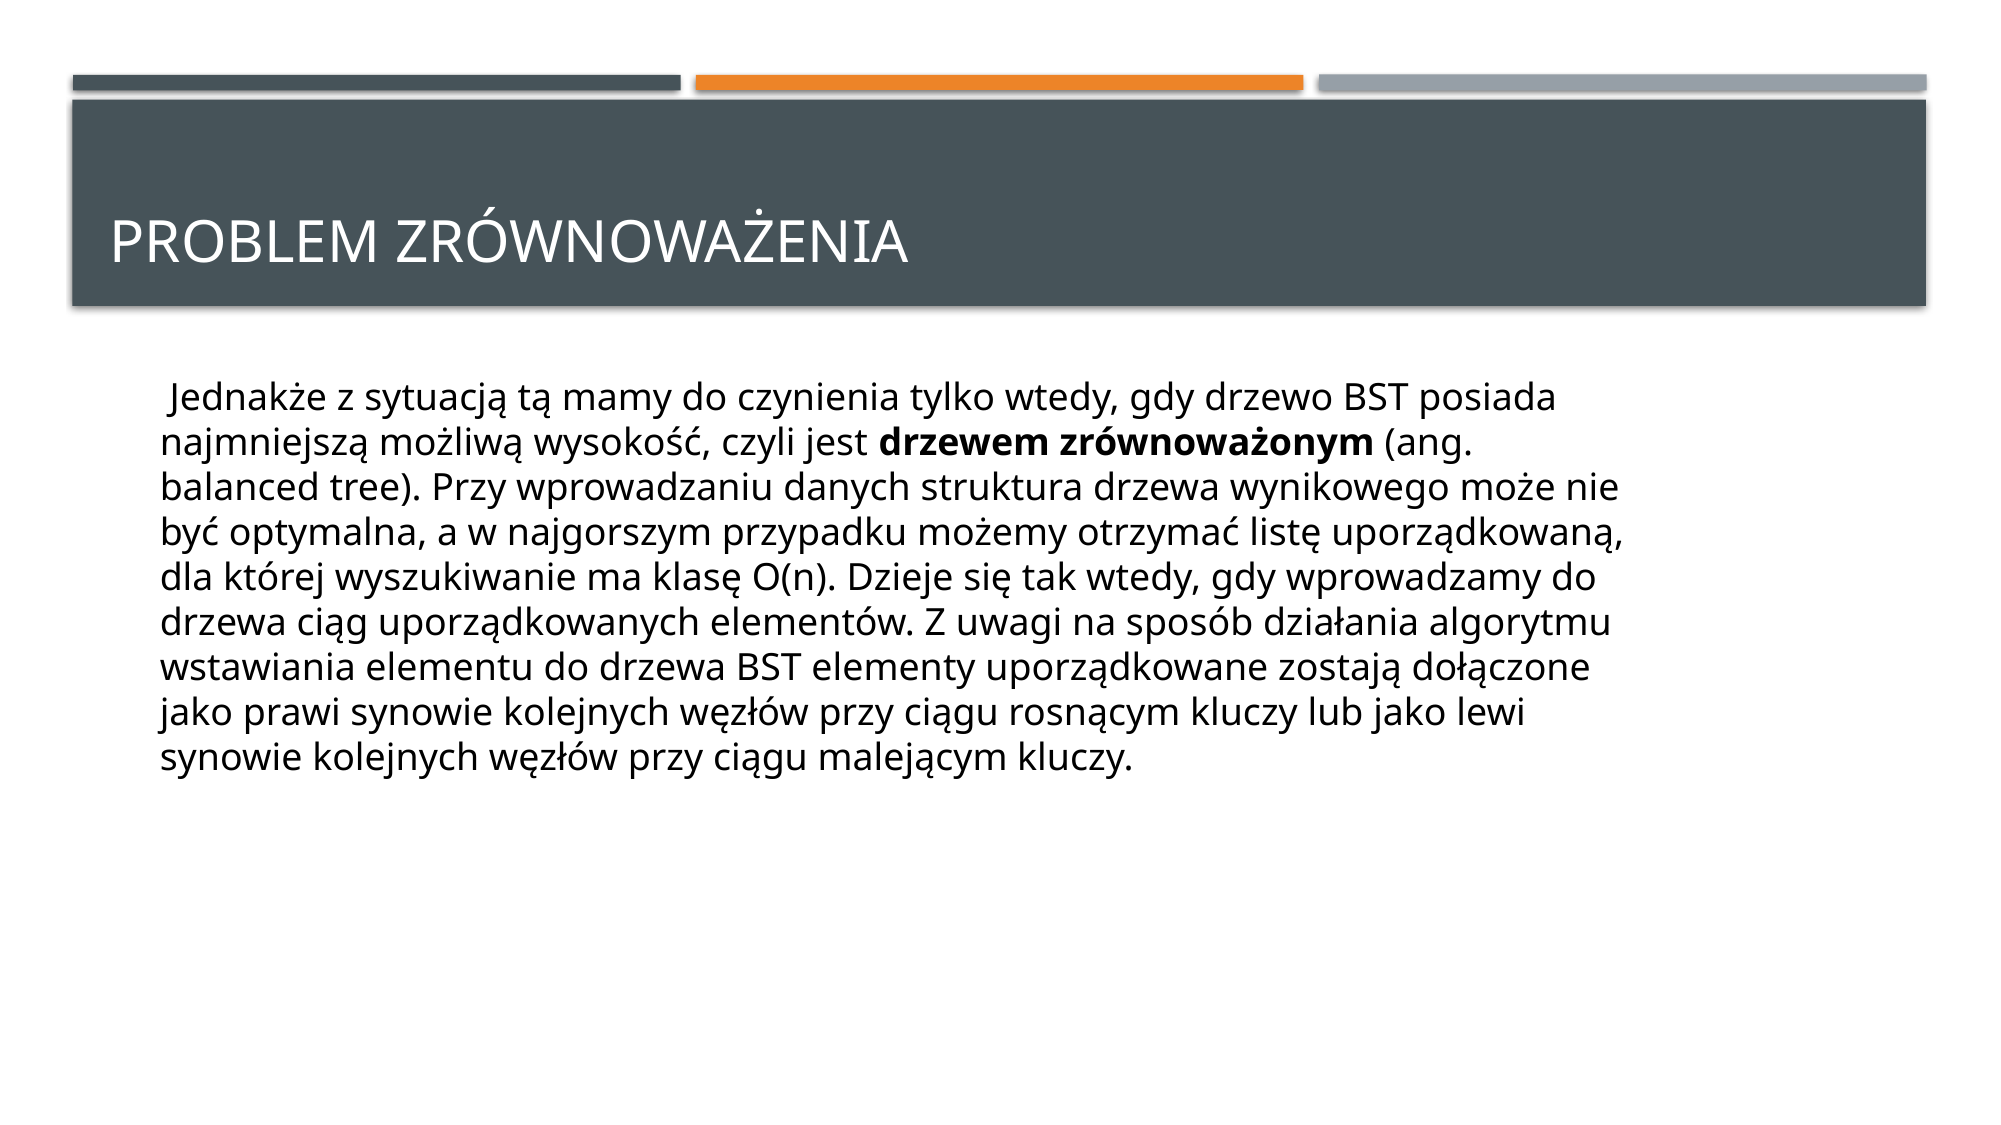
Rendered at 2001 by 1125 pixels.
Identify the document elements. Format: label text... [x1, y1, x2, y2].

text_box Jednakże z sytuacją tą mamy do czynienia tylko wtedy, gdy drzewo BST posiada najmniejszą możliwą wysokość, czyli jest drzewem zrównoważonym (ang. balanced tree). Przy wprowadzaniu danych struktura drzewa wynikowego może nie być optymalna, a w najgorszym przypadku możemy otrzymać listę uporządkowaną, dla której wyszukiwanie ma klasę O(n). Dzieje się tak wtedy, gdy wprowadzamy do drzewa ciąg uporządkowanych elementów. Z uwagi na sposób działania algorytmu wstawiania elementu do drzewa BST elementy uporządkowane zostają dołączone jako prawi synowie kolejnych węzłów przy ciągu rosnącym kluczy lub jako lewi synowie kolejnych węzłów przy ciągu malejącym kluczy. [144, 365, 1658, 786]
title Problem zrównoważenia [94, 119, 1904, 282]
